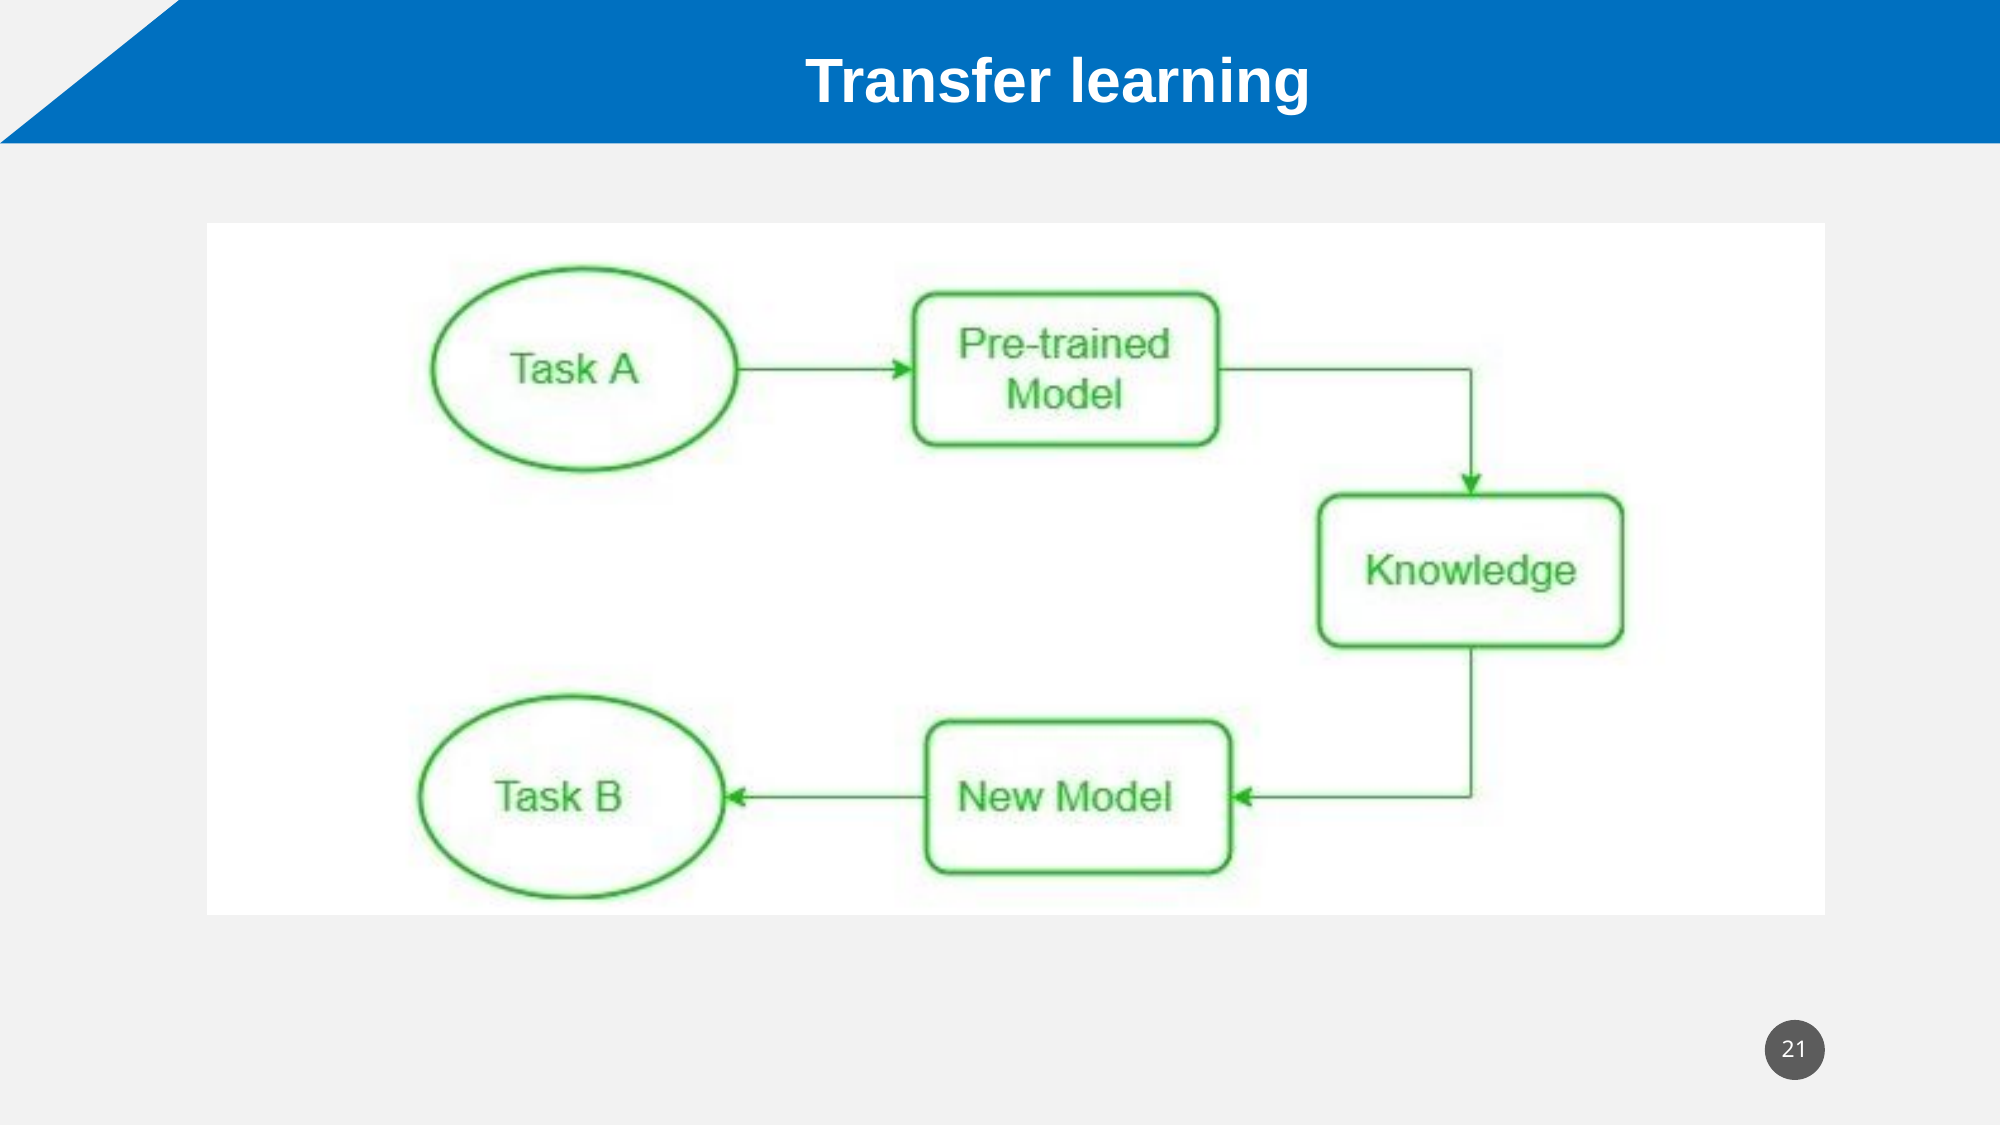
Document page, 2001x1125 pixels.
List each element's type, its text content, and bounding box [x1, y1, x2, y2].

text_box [0, 0, 2000, 144]
slide_number 21 [1764, 1019, 1825, 1080]
picture [207, 223, 1825, 915]
